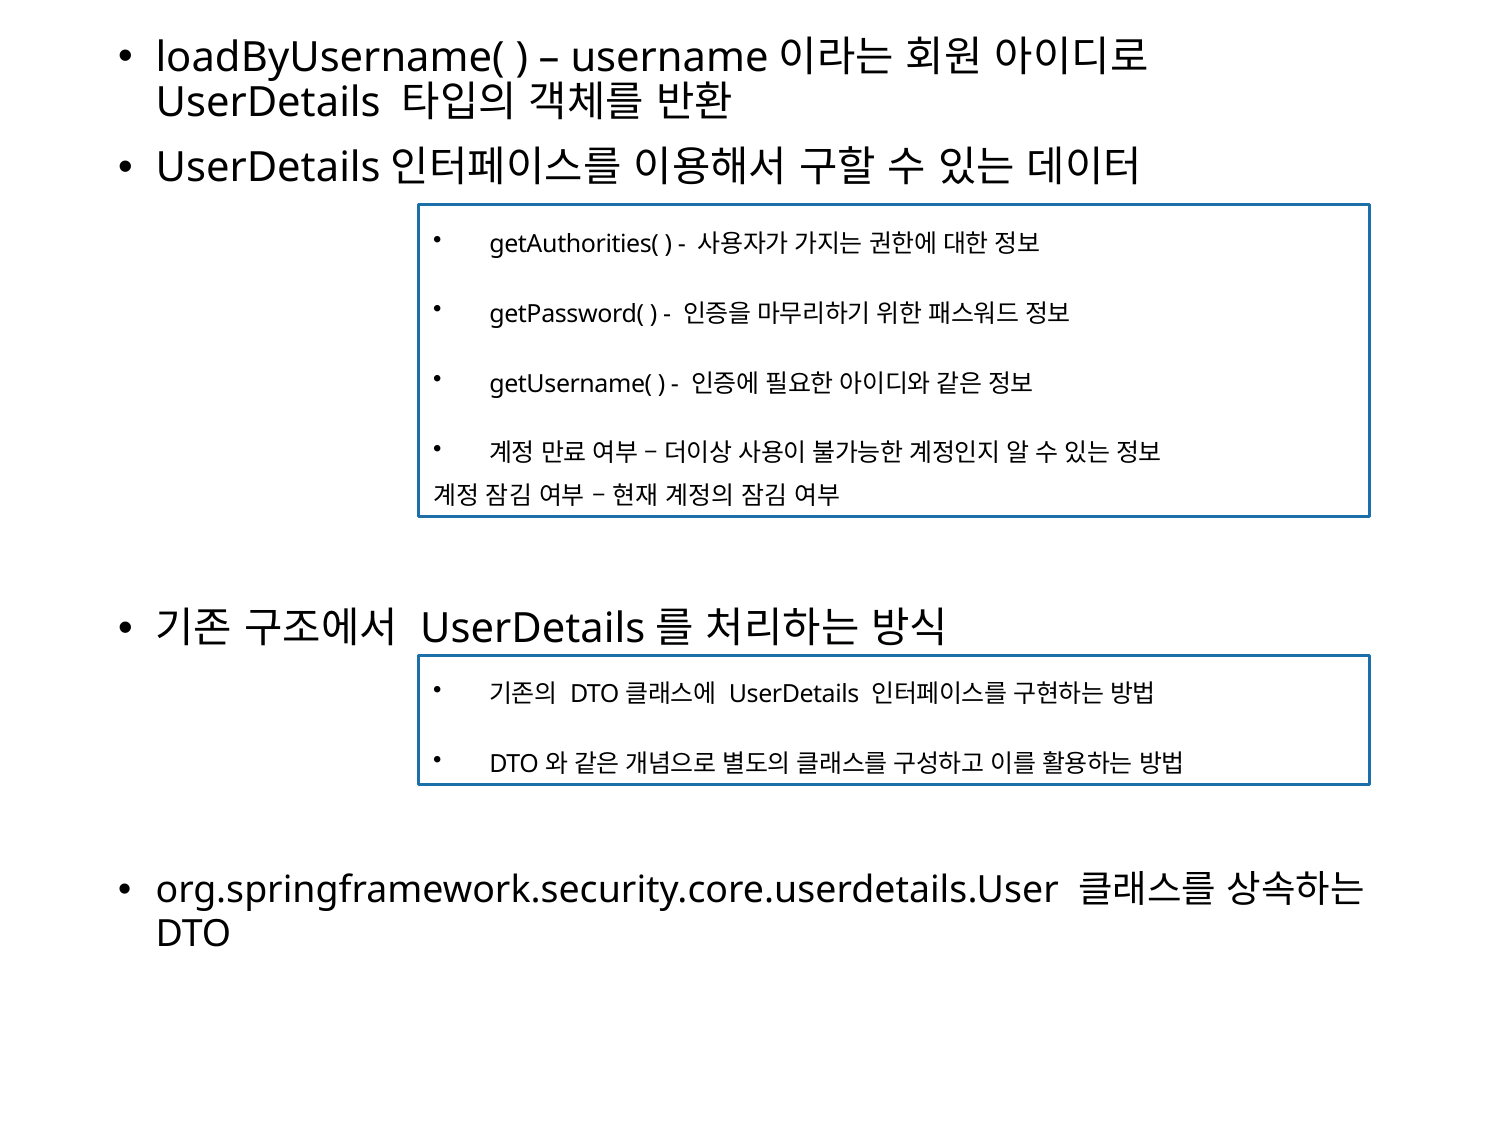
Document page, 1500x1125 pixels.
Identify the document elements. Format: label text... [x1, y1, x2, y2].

text_box 기존의 DTO클래스에 UserDetails 인터페이스를 구현하는 방법 DTO와 같은 개념으로 별도의 클래스를 구성하고 이를 활용하는 방법 [418, 655, 1370, 785]
text_box getAuthorities( ) - 사용자가 가지는 권한에 대한 정보 getPassword( ) - 인증을 마무리하기 위한 패스워드 정보 getUsername( ) - 인증에 필요한 아이디와 같은 정보 계정 만료 여부 – 더이상 사용이 불가능한 계정인지 알 수 있는 정보 계정 잠김 여부 – 현재 계정의 잠김 여부 [418, 204, 1370, 517]
list loadByUsername( ) – username이라는 회원 아이디로 UserDetails 타입의 객체를 반환 UserDetails인터페이스를 이용해서 구할 수 있는 데이터 기존 구조에서 UserDetails를 처리하는 방식 org.springframework.security.core.userdetails.User 클래스를 상속하는 DTO [103, 27, 1397, 1014]
